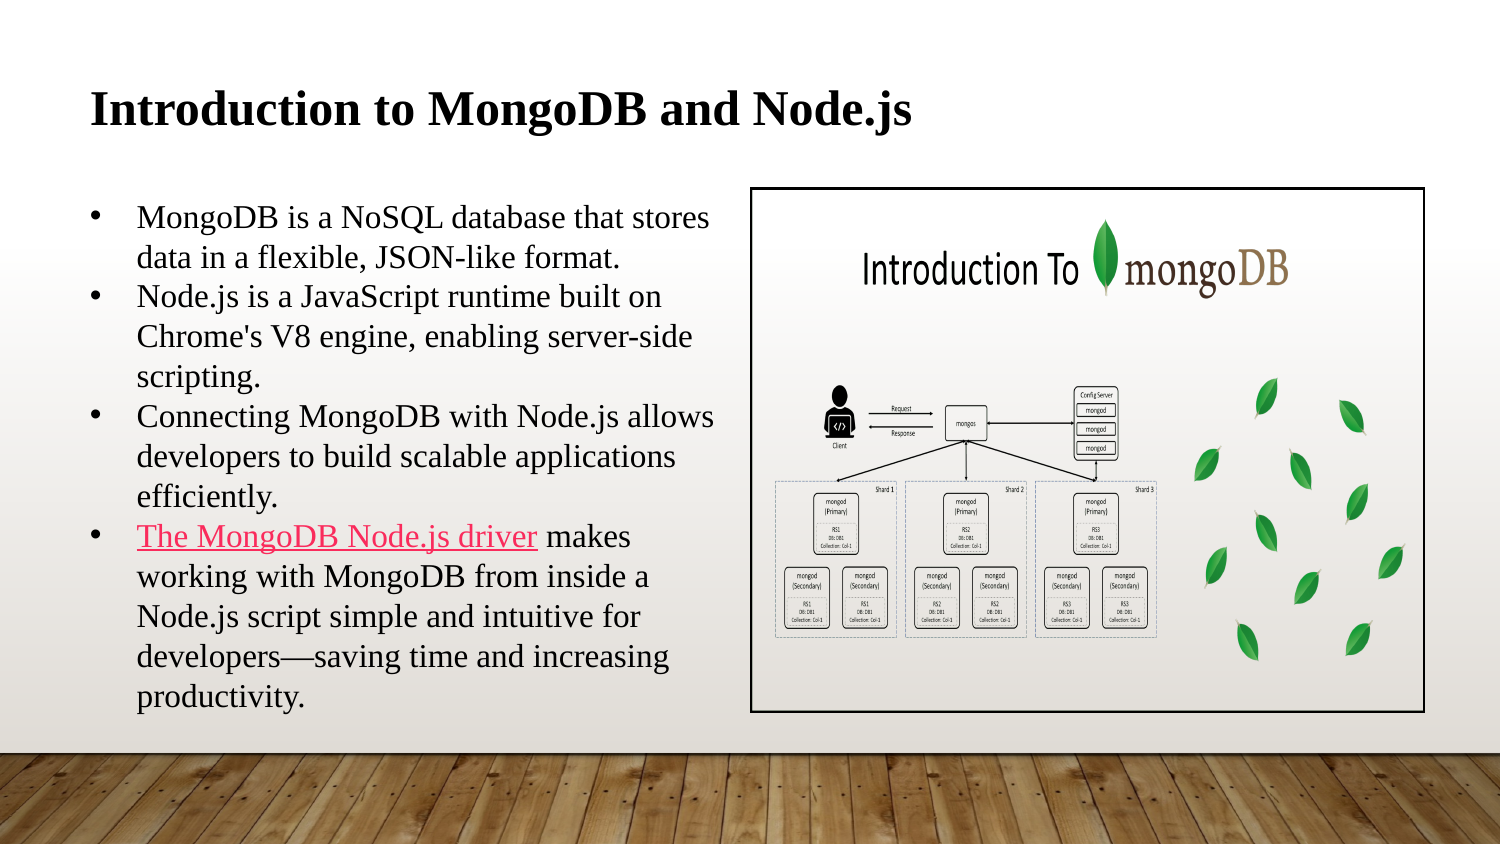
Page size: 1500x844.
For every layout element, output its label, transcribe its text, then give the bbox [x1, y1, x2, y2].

picture [0, 753, 1500, 844]
picture [749, 187, 1426, 713]
text_box Introduction to MongoDB and Node.js [74, 37, 1425, 173]
text_box MongoDB is a NoSQL database that stores data in a flexible, JSON-like format. Node.js is a JavaScript runtime built on Chrome's V8 engine, enabling server-side scripting. Connecting MongoDB with Node.js allows developers to build scalable applications efficiently. The MongoDB Node.js driver makes working with MongoDB from inside a Node.js script simple and intuitive for developers—saving time and increasing productivity. [74, 187, 749, 713]
